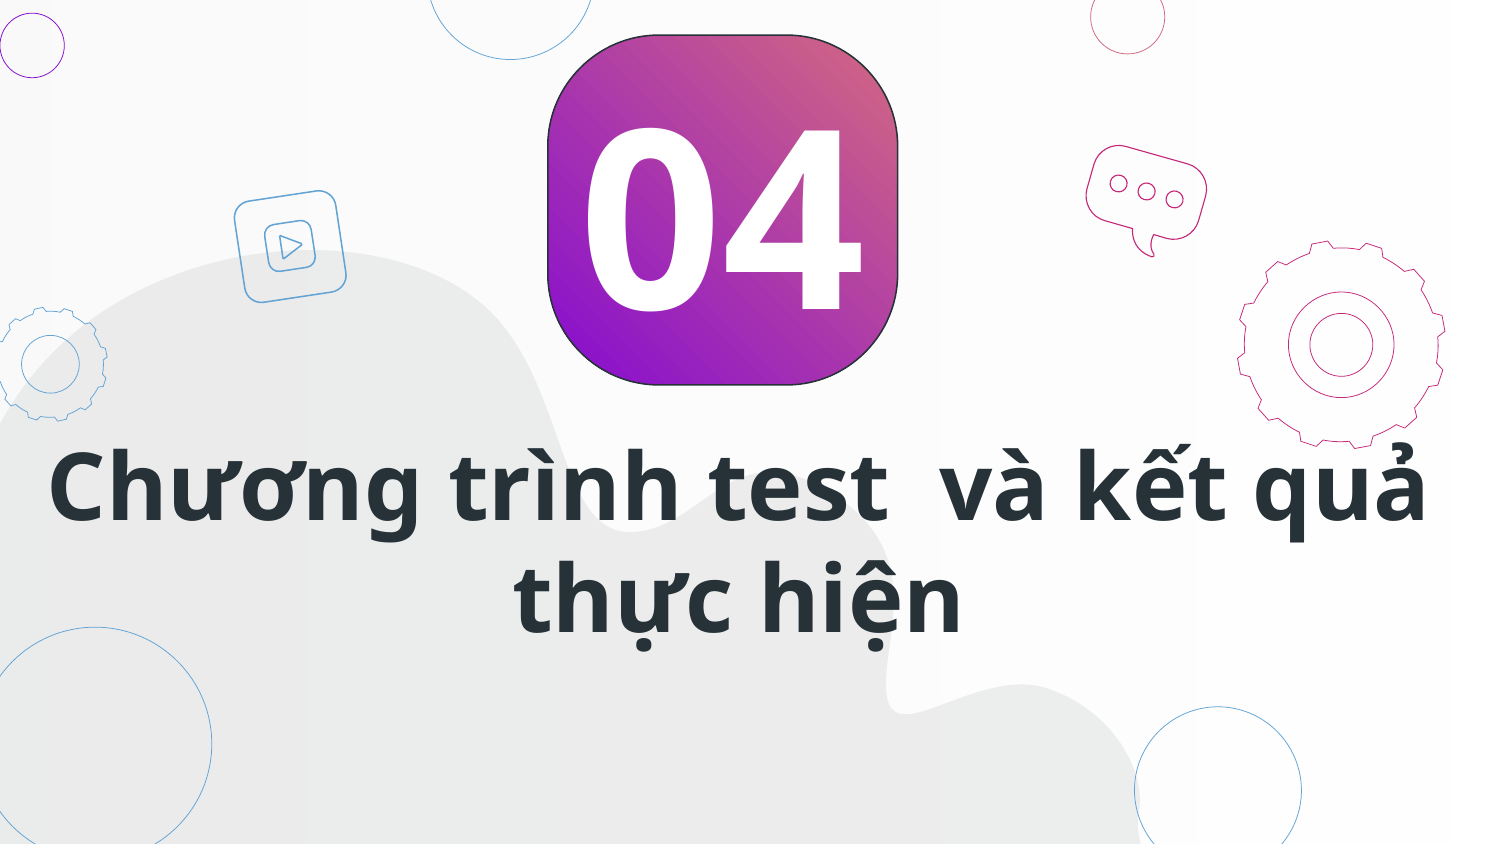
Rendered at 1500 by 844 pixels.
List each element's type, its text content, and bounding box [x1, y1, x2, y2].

title 04 [487, 69, 958, 351]
text_box [579, 351, 867, 385]
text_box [231, 188, 349, 305]
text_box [1073, 138, 1214, 267]
title Chương trình test và kết quả thực hiện [24, 469, 1454, 608]
text_box [579, 35, 867, 69]
